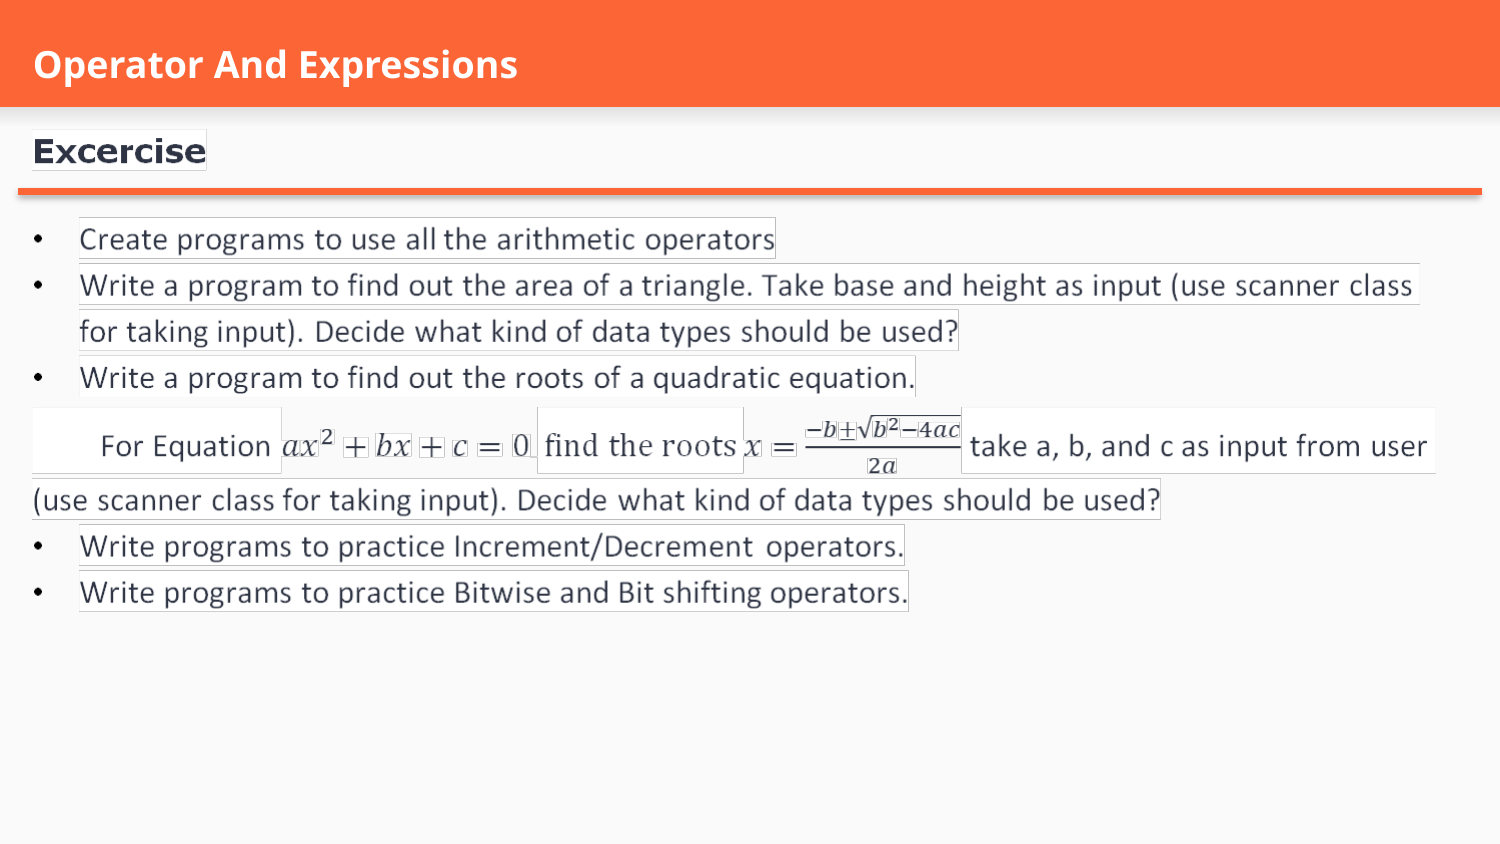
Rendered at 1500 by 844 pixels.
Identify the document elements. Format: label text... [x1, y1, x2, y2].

text_box [17, 113, 1466, 188]
title Operator And Expressions [17, 15, 1466, 113]
text_box [17, 201, 1466, 680]
